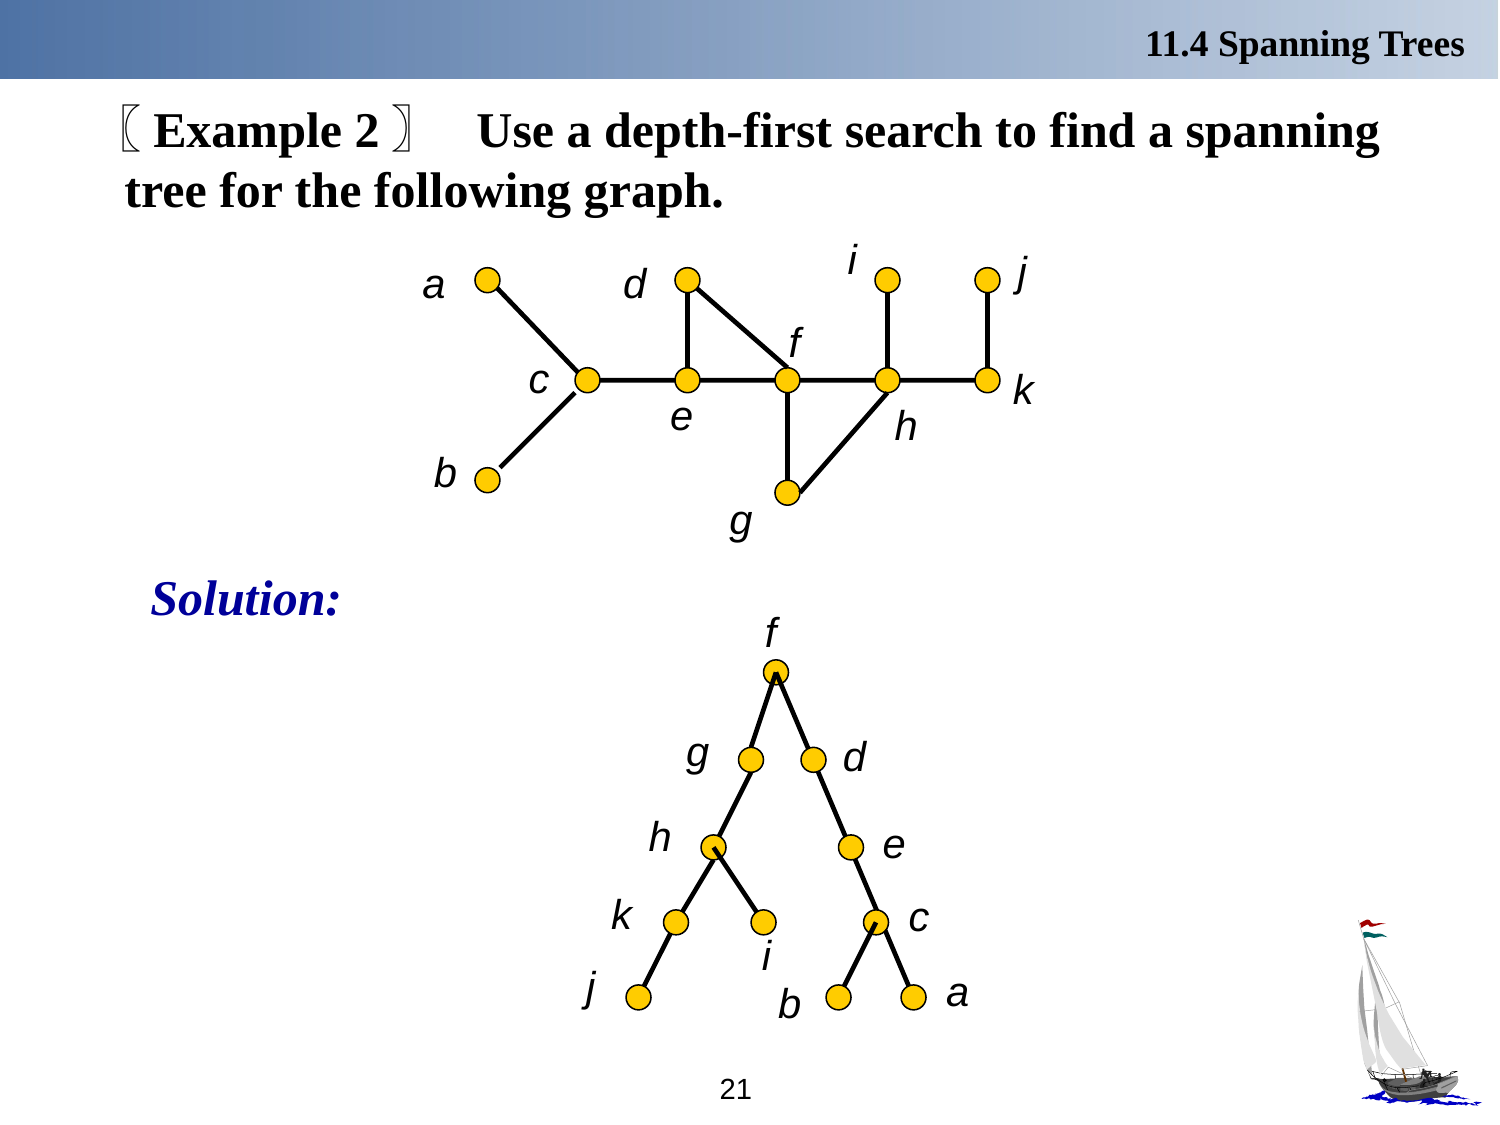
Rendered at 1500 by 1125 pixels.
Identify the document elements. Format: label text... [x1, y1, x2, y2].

text_box 11.4 Spanning Trees [597, 11, 1490, 72]
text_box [713, 847, 770, 987]
text_box Solution: [135, 558, 1411, 633]
slide_number 21 [666, 1049, 768, 1125]
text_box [775, 672, 982, 1023]
picture [0, 0, 1500, 79]
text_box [763, 922, 877, 1036]
list 〖Example 2〗 Use a depth-first search to find a spanning tree for the following graph. [53, 90, 1425, 209]
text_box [749, 598, 801, 670]
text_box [407, 225, 1054, 551]
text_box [571, 672, 773, 1018]
